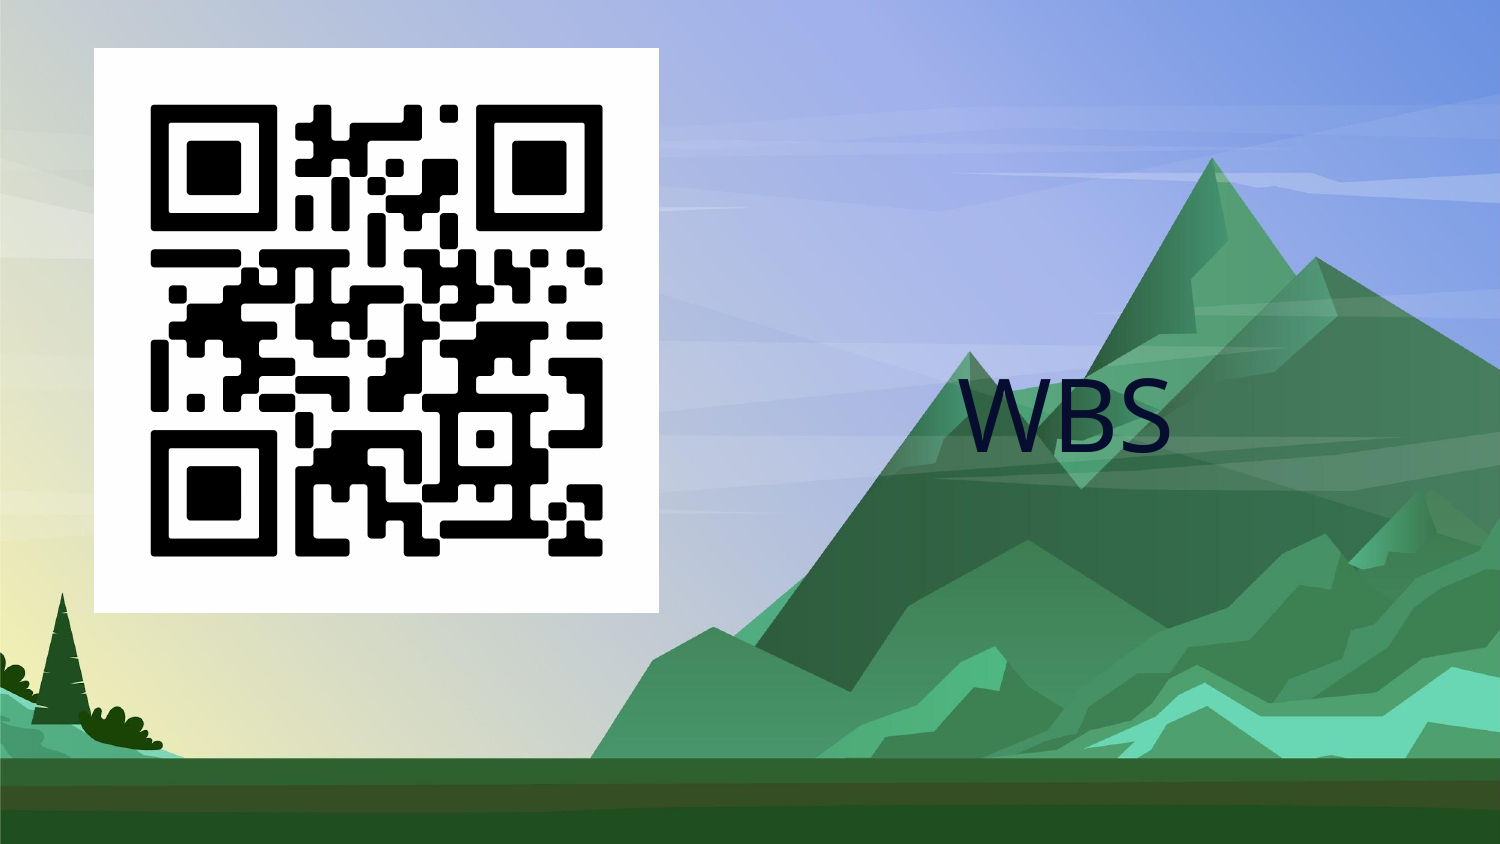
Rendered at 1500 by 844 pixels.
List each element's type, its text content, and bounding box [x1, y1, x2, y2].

title WBS [762, 314, 1370, 510]
picture [0, 0, 1500, 844]
